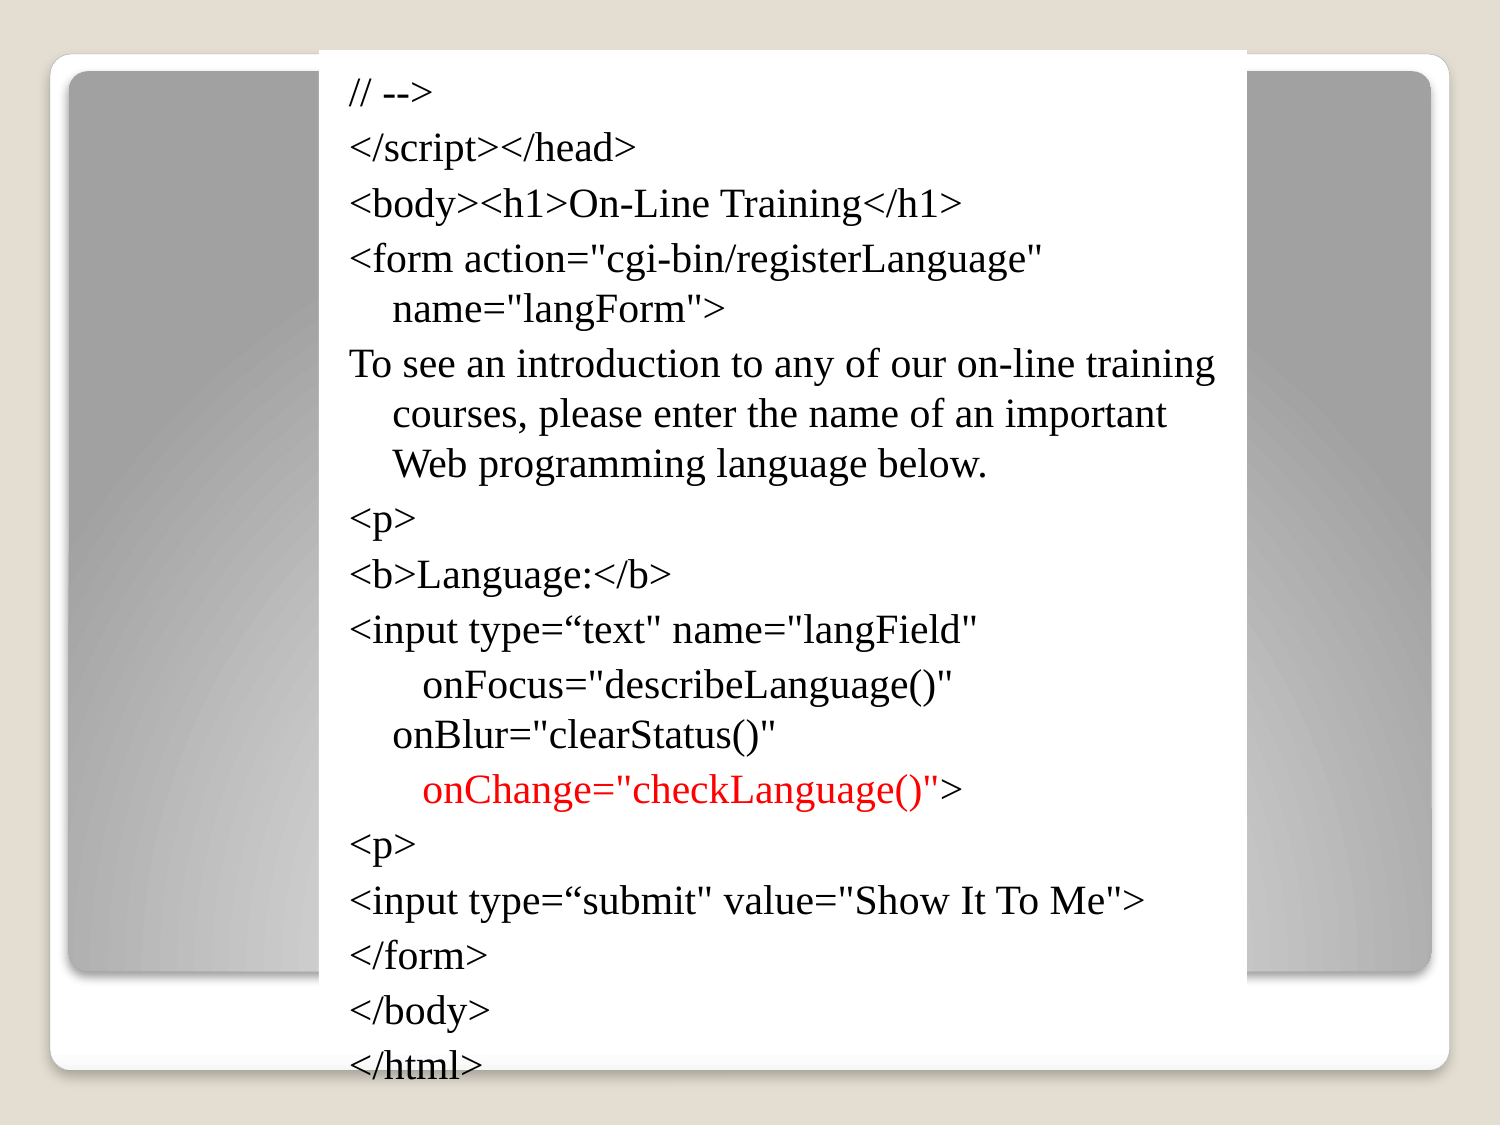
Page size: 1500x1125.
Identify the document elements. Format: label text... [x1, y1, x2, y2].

list // --> </script></head> <body><h1>On-Line Training</h1> <form action="cgi-bin/registerLanguage" name="langForm"> To see an introduction to any of our on-line training courses, please enter the name of an important Web programming language below. <p> <b>Language:</b> <input type=“text" name="langField" onFocus="describeLanguage()" onBlur="clearStatus()" onChange="checkLanguage()"> <p> <input type=“submit" value="Show It To Me"> </form> </body> </html> [318, 50, 1247, 1025]
